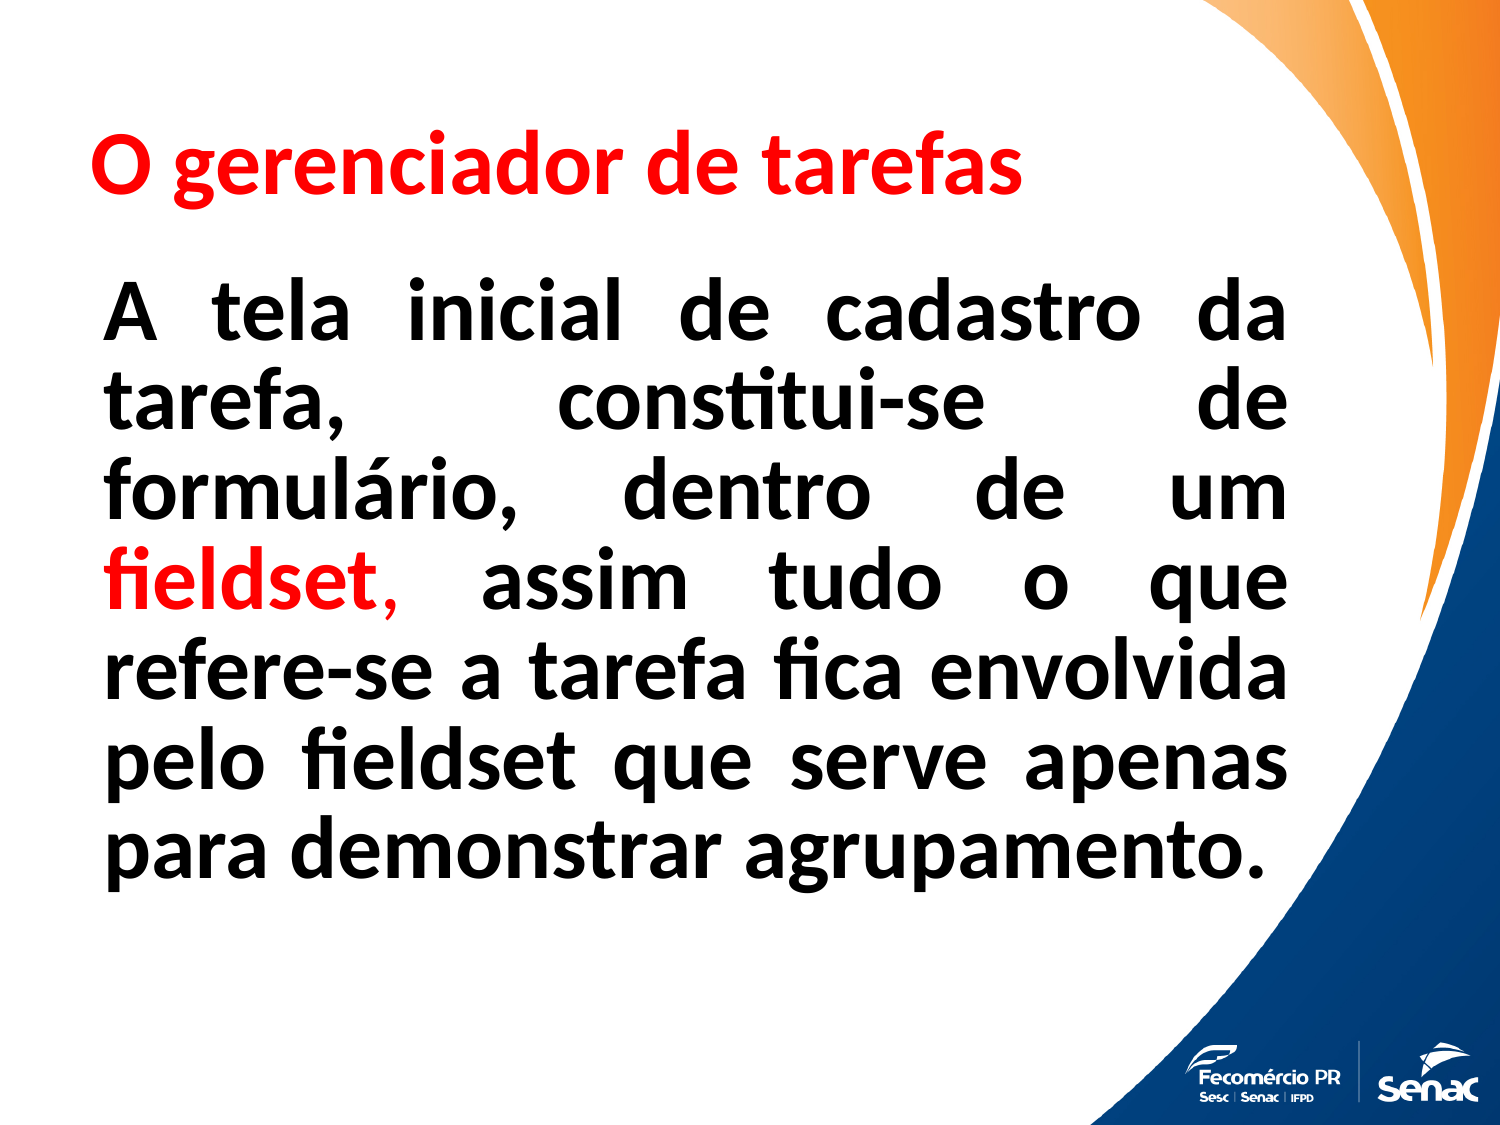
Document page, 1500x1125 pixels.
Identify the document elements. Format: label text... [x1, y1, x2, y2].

title O gerenciador de tarefas [75, 78, 1500, 266]
list A tela inicial de cadastro da tarefa, constitui-se de formulário, dentro de um fieldset, assim tudo o que refere-se a tarefa fica envolvida pelo fieldset que serve apenas para demonstrar agrupamento. [88, 265, 1306, 994]
picture [0, 0, 1500, 1125]
